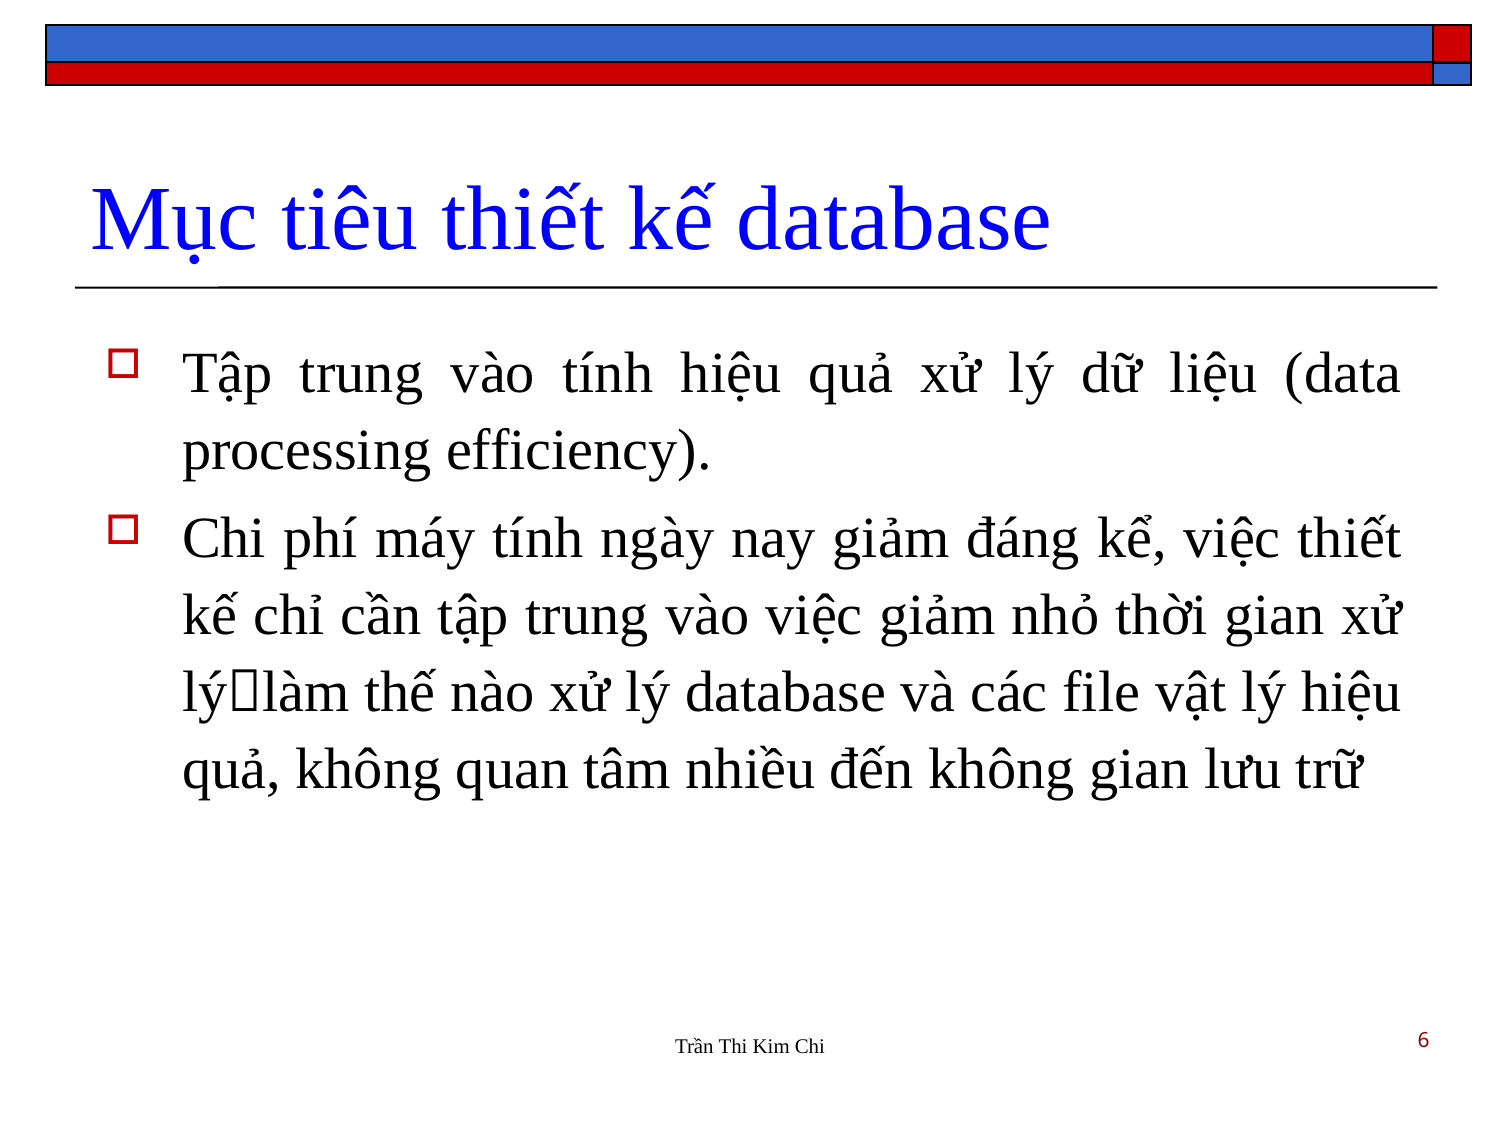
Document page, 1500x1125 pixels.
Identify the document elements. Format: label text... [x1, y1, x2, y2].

slide_number 6 [1369, 1002, 1445, 1063]
title Mục tiêu thiết kế database [75, 87, 1425, 275]
footer Trần Thi Kim Chi [512, 1025, 988, 1100]
list Tập trung vào tính hiệu quả xử lý dữ liệu (data processing efficiency). Chi phí máy tính ngày nay giảm đáng kể, việc thiết kế chỉ cần tập trung vào việc giảm nhỏ thời gian xử lýlàm thế nào xử lý database và các file vật lý hiệu quả, không quan tâm nhiều đến không gian lưu trữ [75, 311, 1418, 965]
